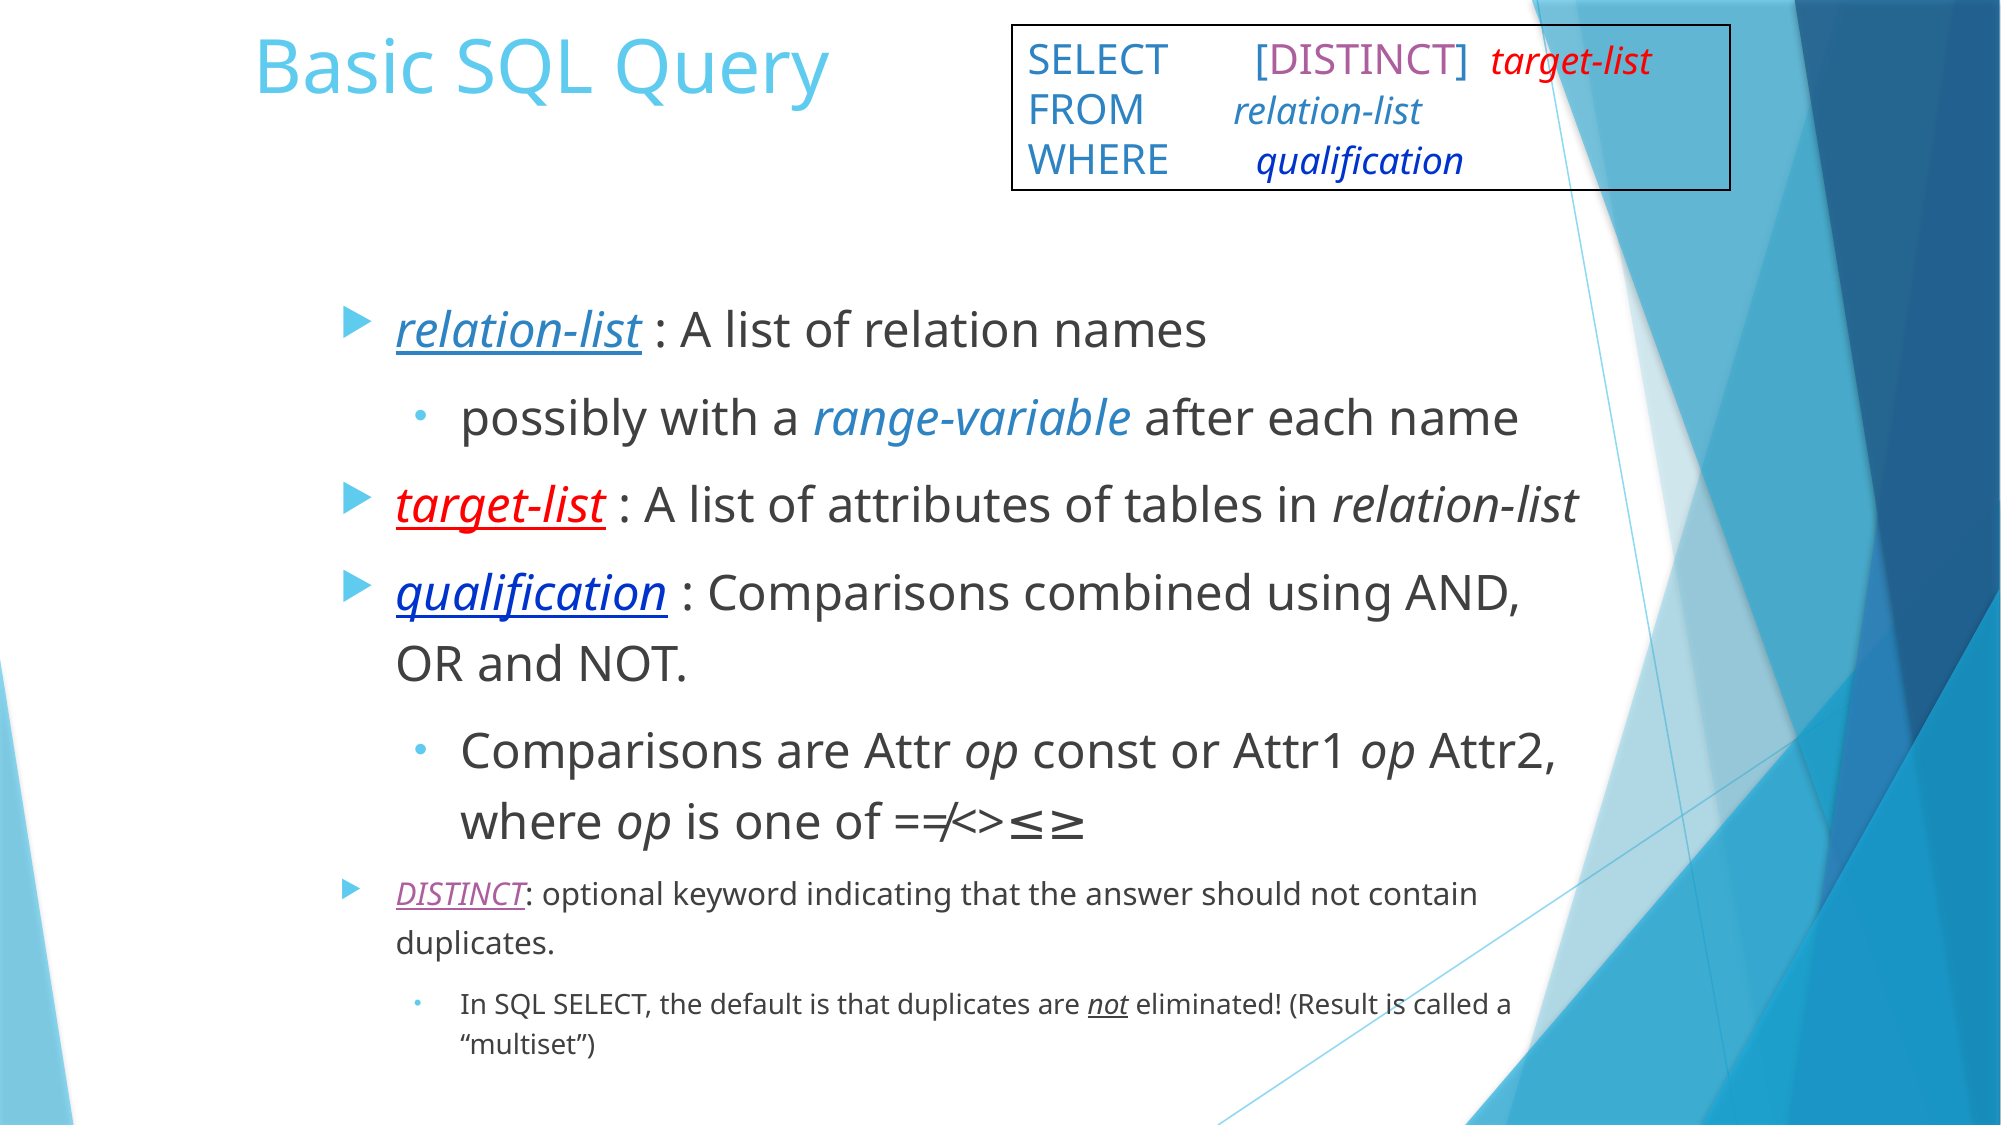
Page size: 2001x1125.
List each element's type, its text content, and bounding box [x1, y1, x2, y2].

title Basic SQL Query [239, 11, 1058, 199]
footer [111, 991, 1145, 1051]
text_box SELECT [DISTINCT] target-list FROM relation-list WHERE qualification [1012, 24, 1730, 191]
list relation-list : A list of relation names possibly with a range-variable after each name target-list : A list of attributes of tables in relation-list qualification : Comparisons combined using AND, OR and NOT. Comparisons are Attr op const or Attr1 op Attr2, where op is one of =≠<>≤≥ DISTINCT: optional keyword indicating that the answer should not contain duplicates. In SQL SELECT, the default is that duplicates are not eliminated! (Result is called a “multiset”) [324, 279, 1600, 1078]
